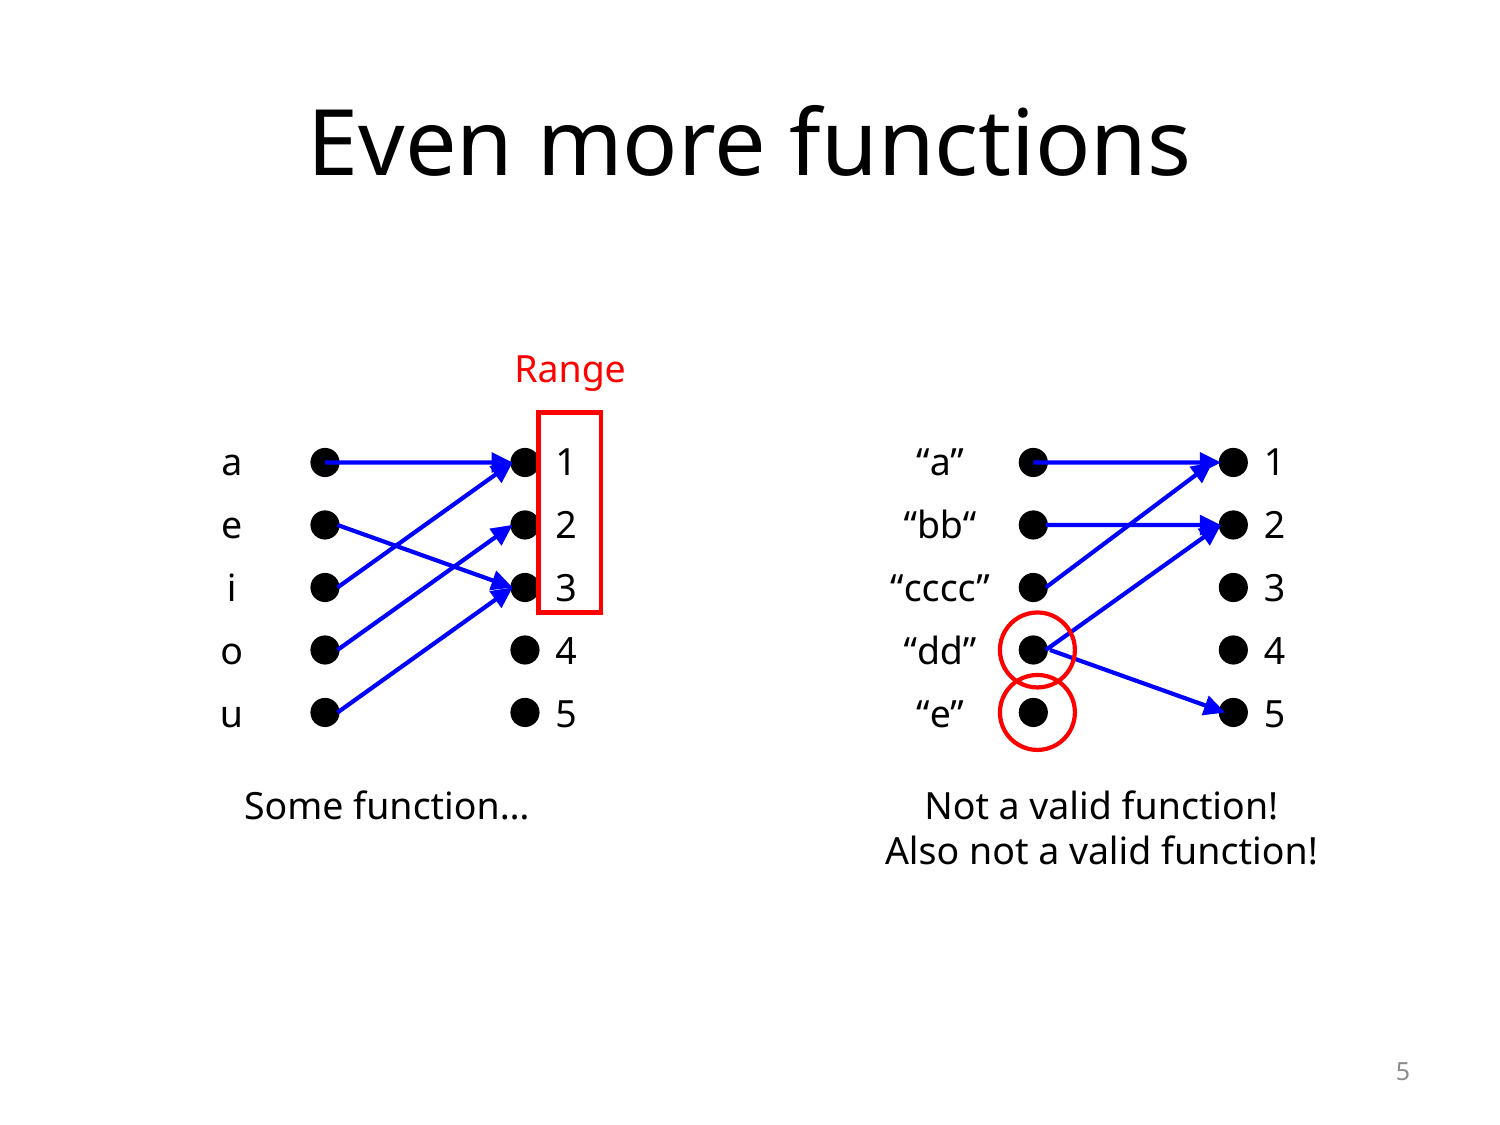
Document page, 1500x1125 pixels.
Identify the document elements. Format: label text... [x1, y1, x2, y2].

text_box Range [499, 337, 641, 398]
text_box [593, 412, 601, 613]
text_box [874, 412, 1301, 743]
title Even more functions [75, 45, 1425, 233]
slide_number 5 [1074, 1042, 1425, 1103]
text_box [205, 412, 592, 836]
text_box Not a valid function! Also not a valid function! [870, 774, 1333, 925]
